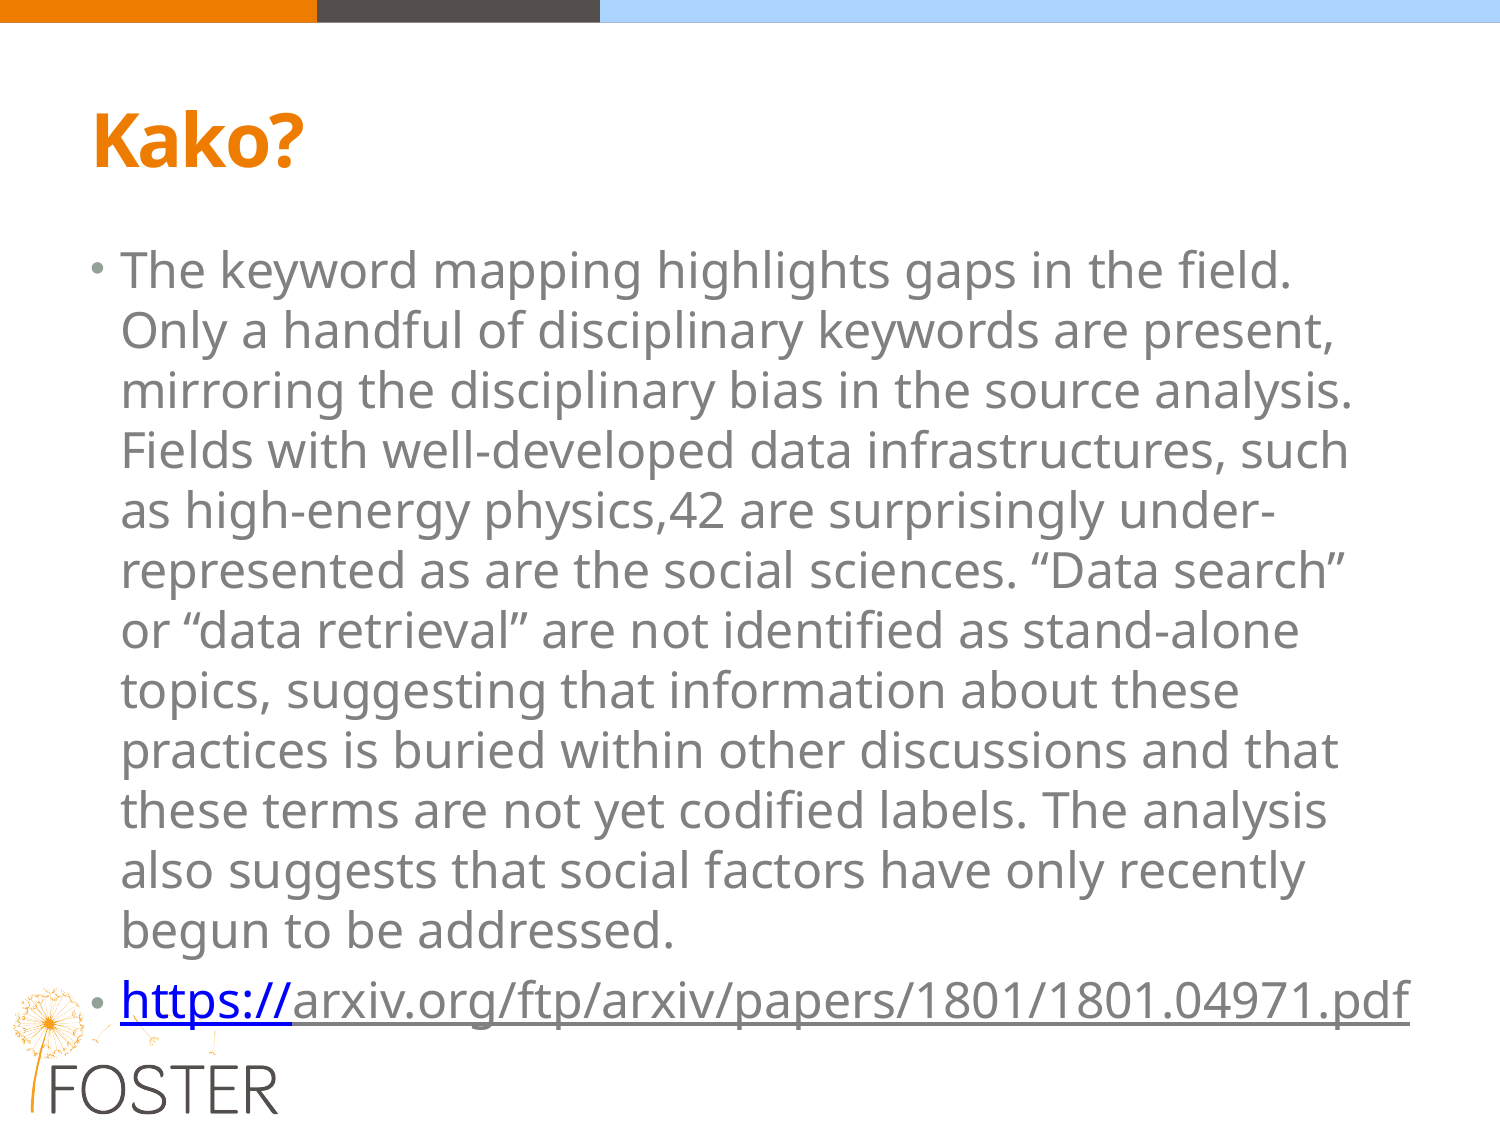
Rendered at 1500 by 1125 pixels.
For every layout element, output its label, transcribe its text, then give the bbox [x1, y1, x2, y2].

picture [13, 988, 278, 1125]
list The keyword mapping highlights gaps in the field. Only a handful of disciplinary keywords are present, mirroring the disciplinary bias in the source analysis. Fields with well-developed data infrastructures, such as high-energy physics,42 are surprisingly under-represented as are the social sciences. “Data search” or “data retrieval” are not identified as stand-alone topics, suggesting that information about these practices is buried within other discussions and that these terms are not yet codified labels. The analysis also suggests that social factors have only recently begun to be addressed. https://arxiv.org/ftp/arxiv/papers/1801/1801.04971.pdf [75, 230, 1425, 1031]
title Kako? [75, 55, 1425, 219]
